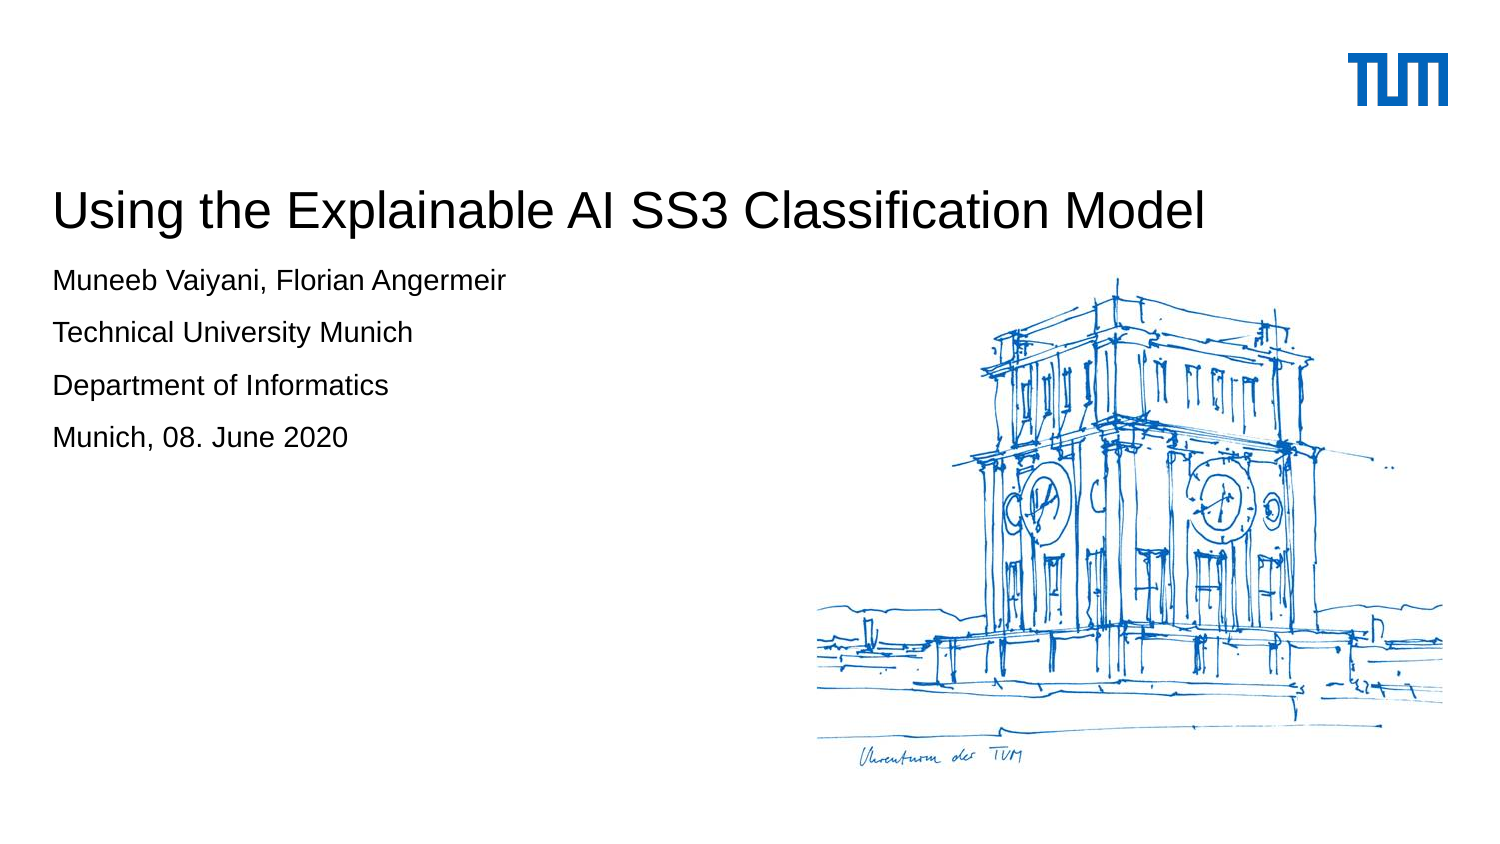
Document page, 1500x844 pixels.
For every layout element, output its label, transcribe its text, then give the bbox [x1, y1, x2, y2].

title Using the Explainable AI SS3 Classification Model [52, 159, 1449, 223]
picture [815, 241, 1443, 790]
list Muneeb Vaiyani, Florian Angermeir Technical University Munich Department of Informatics Munich, 08. June 2020 [52, 243, 812, 401]
picture [1348, 53, 1448, 106]
